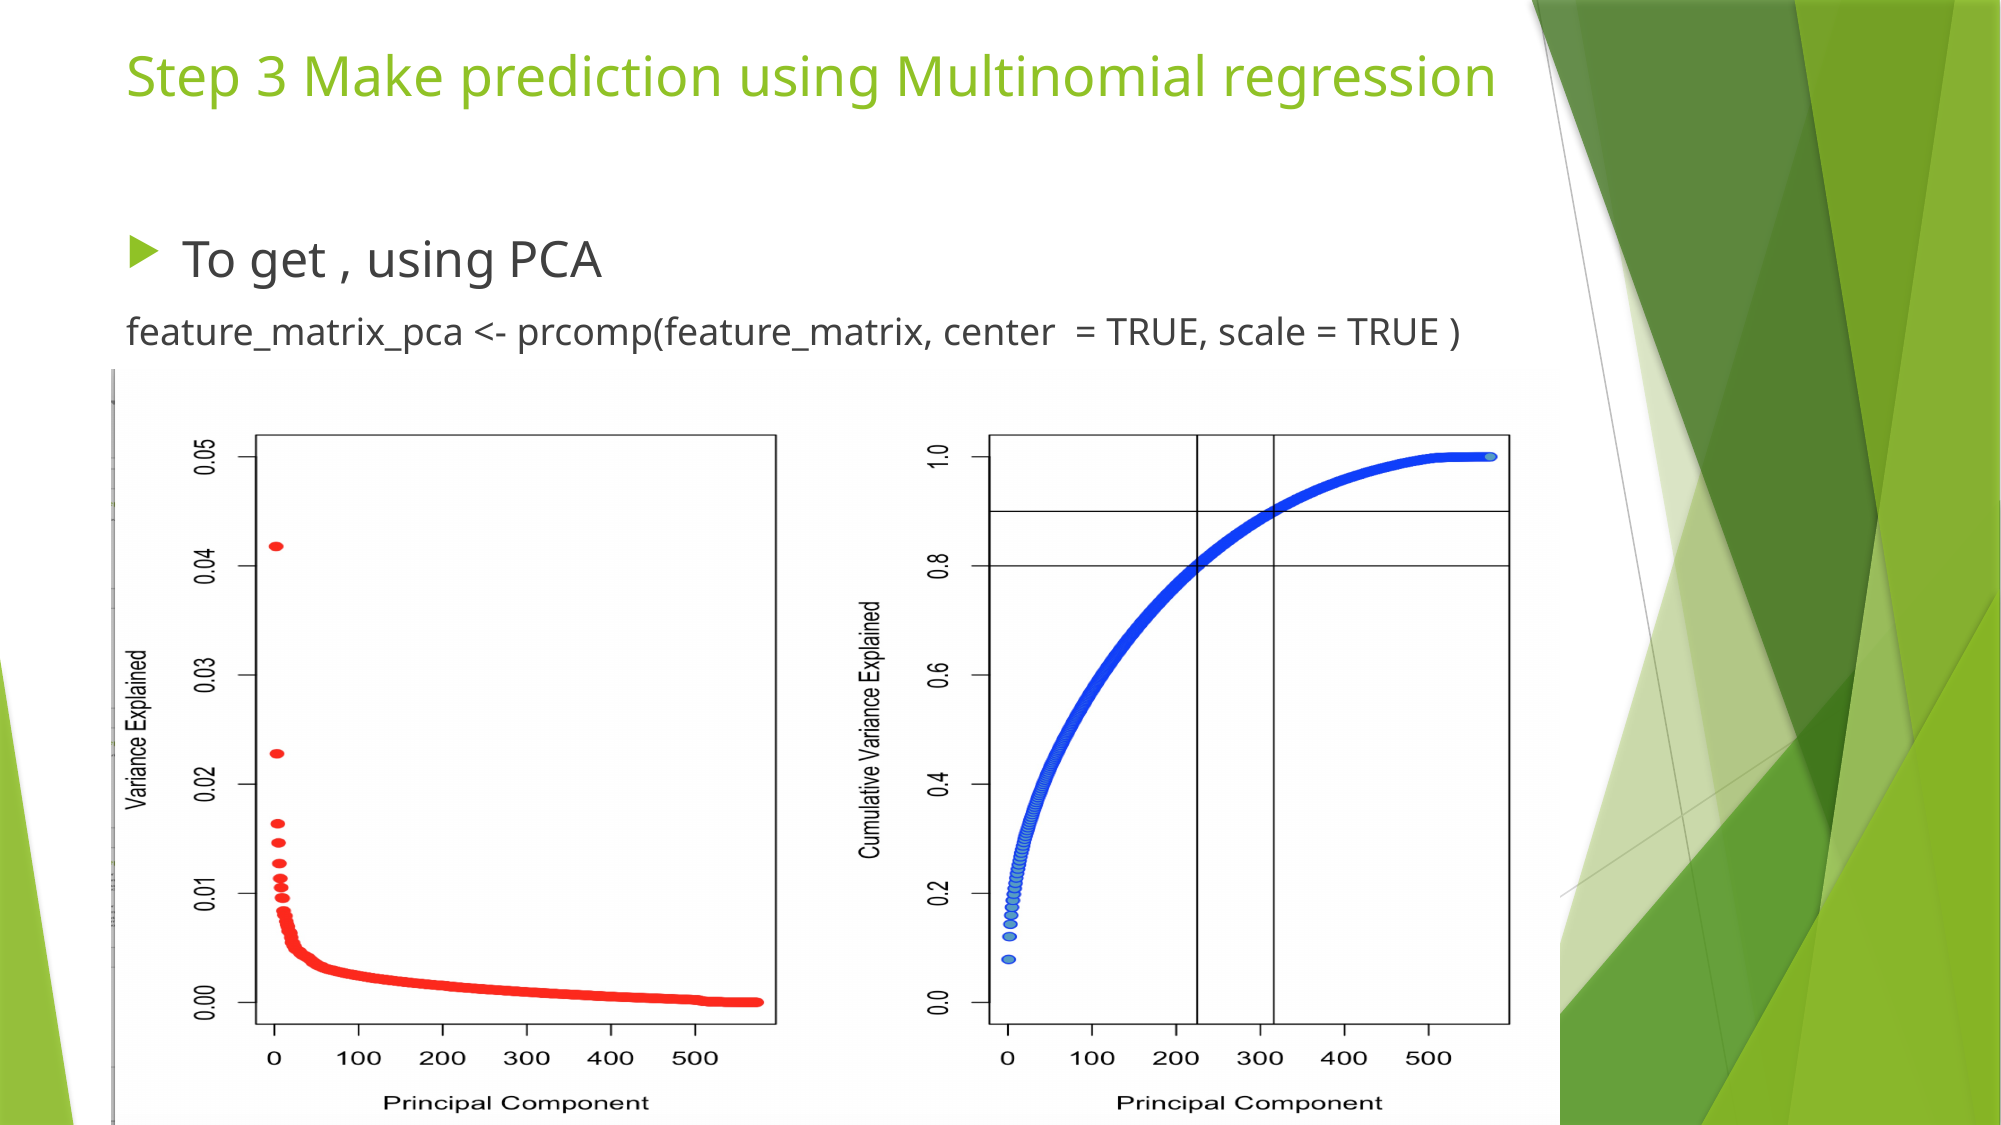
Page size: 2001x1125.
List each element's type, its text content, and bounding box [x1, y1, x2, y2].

title Step 3 Make prediction using Multinomial regression [111, 33, 1522, 250]
picture [110, 368, 1561, 1125]
